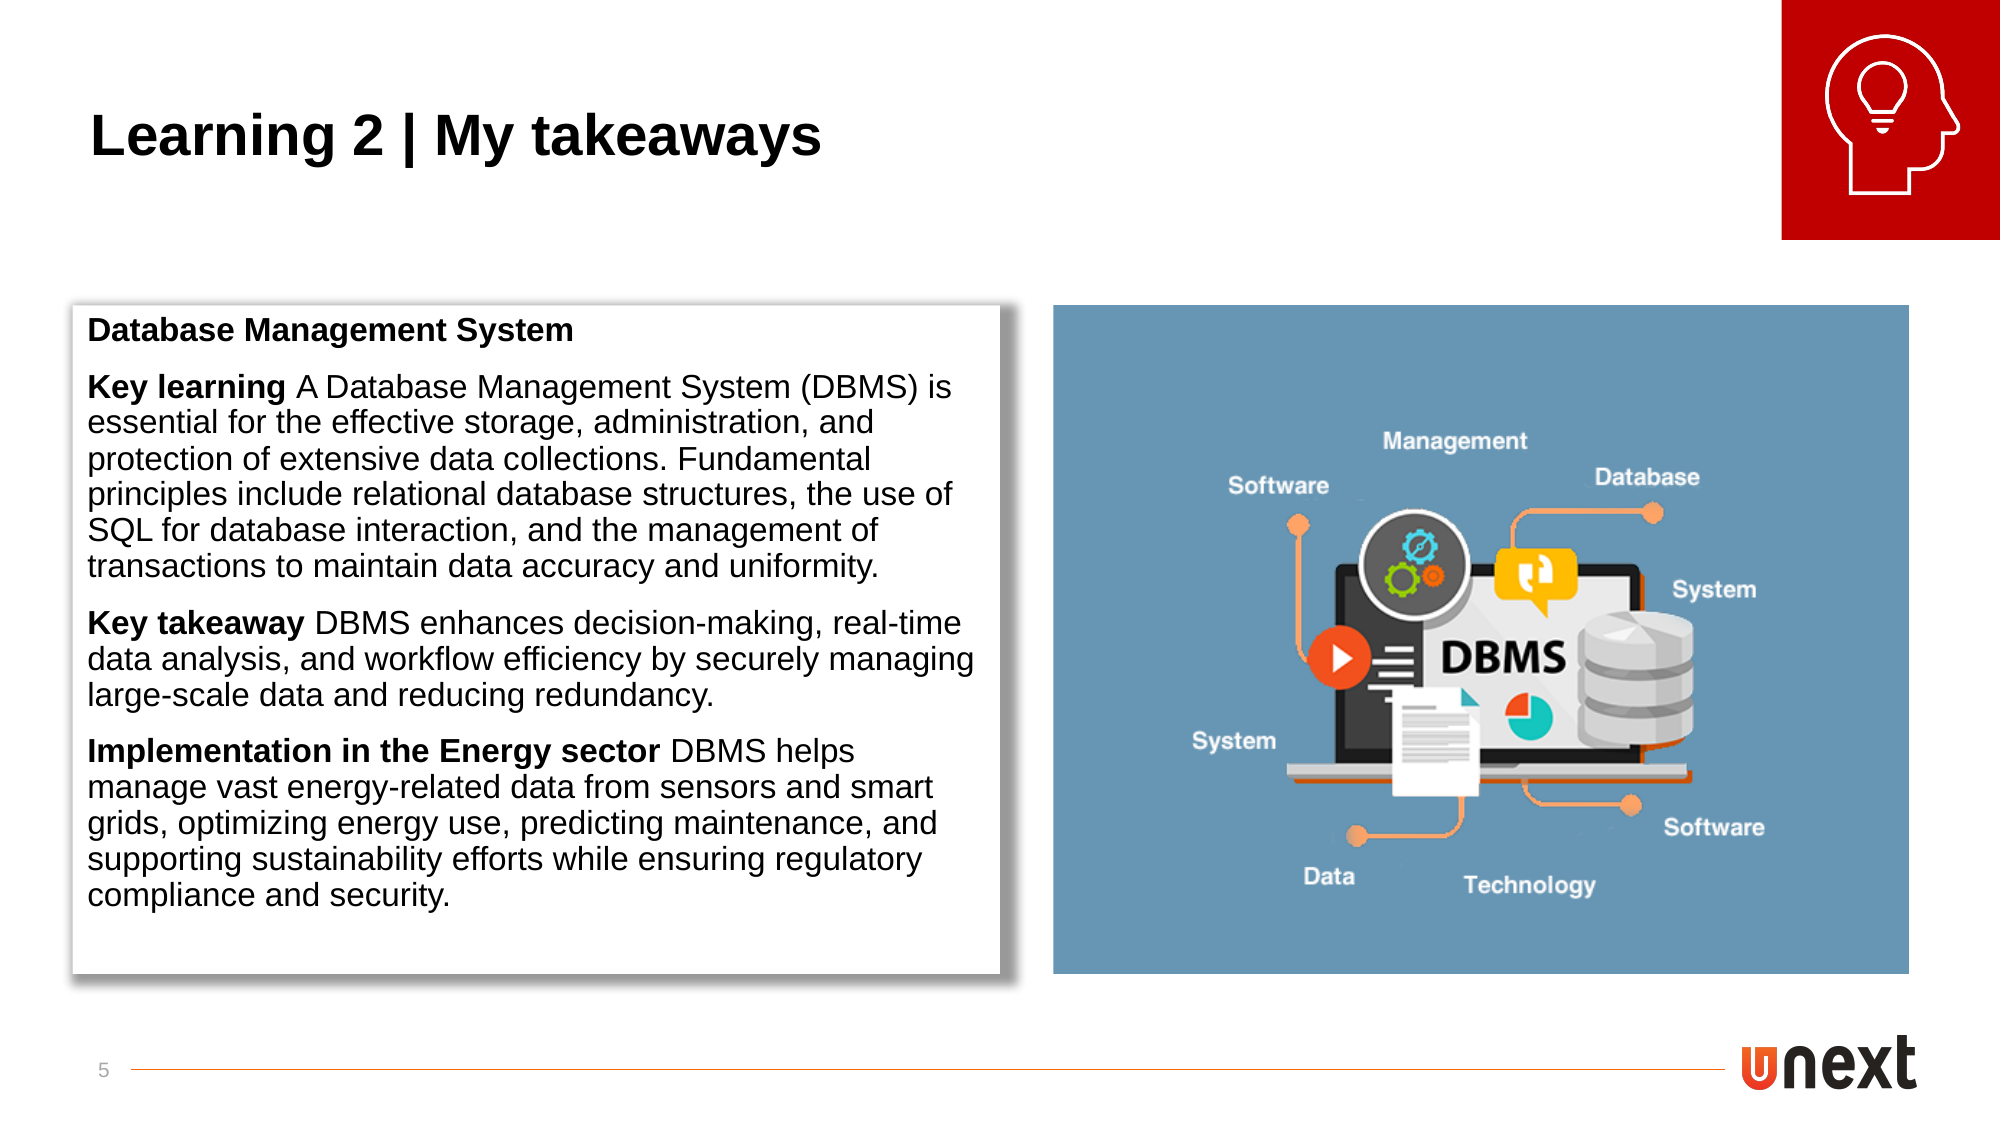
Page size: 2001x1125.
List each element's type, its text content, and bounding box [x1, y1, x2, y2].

text_box [1781, 0, 2000, 241]
text_box Database Management System Key learning A Database Management System (DBMS) is essential for the effective storage, administration, and protection of extensive data collections. Fundamental principles include relational database structures, the use of SQL for database interaction, and the management of transactions to maintain data accuracy and uniformity. Key takeaway DBMS enhances decision-making, real-time data analysis, and workflow efficiency by securely managing large-scale data and reducing redundancy. Implementation in the Energy sector DBMS helps manage vast energy-related data from sensors and smart grids, optimizing energy use, predicting maintenance, and supporting sustainability efforts while ensuring regulatory compliance and security. [72, 305, 1000, 974]
title Learning 2 | My takeaways [76, 78, 1797, 196]
slide_number 5 [48, 1047, 110, 1091]
picture [1797, 23, 1988, 214]
picture [1742, 1035, 1917, 1090]
picture [1053, 305, 1909, 974]
